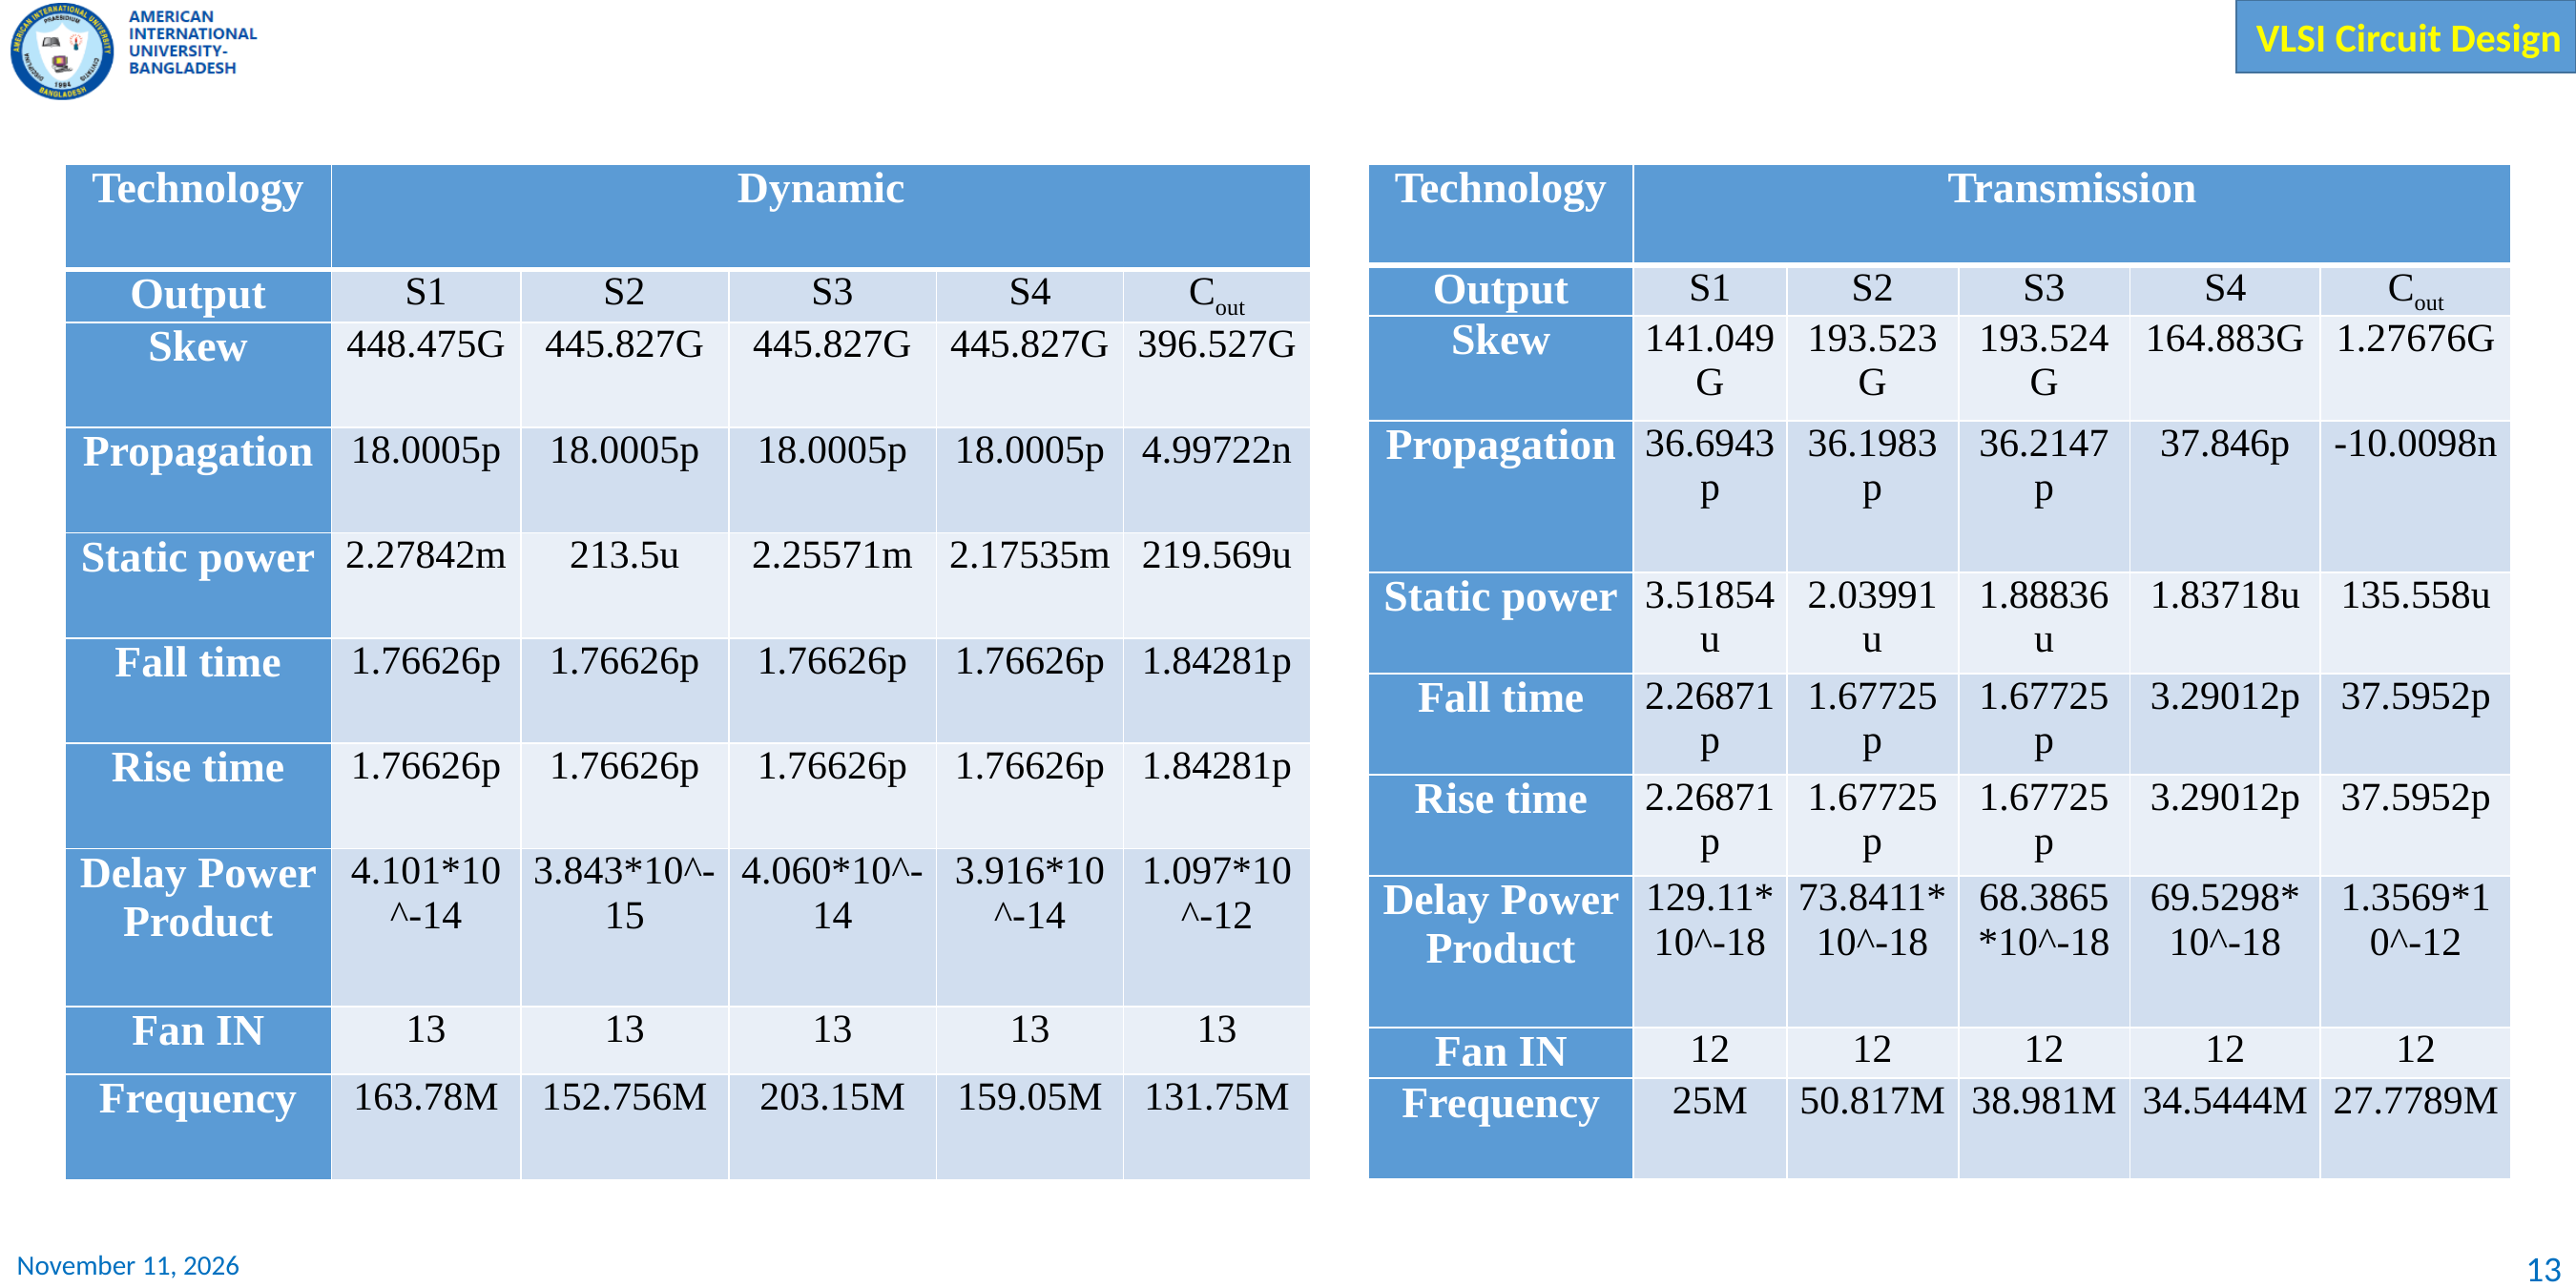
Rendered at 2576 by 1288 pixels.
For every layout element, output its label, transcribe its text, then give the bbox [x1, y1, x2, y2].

table_cell 38.981M [1960, 1079, 2129, 1178]
table_cell 1.76626p [522, 744, 728, 848]
table_cell 36.2147p [1960, 422, 2129, 571]
table_cell 1.76626p [730, 744, 936, 848]
table_cell Fall time [66, 639, 331, 742]
table_cell 13 [332, 1008, 520, 1073]
table_cell Frequency [66, 1075, 331, 1179]
table_cell 4.060*10^-14 [730, 849, 936, 1006]
table_cell 203.15M [730, 1075, 936, 1179]
table_cell Frequency [1369, 1079, 1632, 1178]
table_cell 2.03991u [1788, 573, 1958, 673]
table_cell 1.67725p [1788, 675, 1958, 774]
table_cell 445.827G [937, 323, 1123, 426]
table_cell 2.25571m [730, 533, 936, 637]
table_cell 2.26871p [1634, 675, 1786, 774]
table_cell 1.84281p [1124, 639, 1310, 742]
table_cell Skew [1369, 317, 1632, 420]
slide_number 13 [2369, 1239, 2576, 1285]
table_cell Output [66, 272, 331, 322]
table_cell 73.8411*10^-18 [1788, 877, 1958, 1027]
table_cell 13 [522, 1008, 728, 1073]
picture [0, 3, 265, 104]
table_cell 1.76626p [332, 639, 520, 742]
table_cell 1.76626p [937, 744, 1123, 848]
table_cell 193.523G [1788, 317, 1958, 420]
table_cell 219.569u [1124, 533, 1310, 637]
table_cell Cout [2321, 268, 2510, 315]
table_header Dynamic [332, 165, 1310, 267]
table_cell 1.67725p [1960, 675, 2129, 774]
table_cell 37.5952p [2321, 776, 2510, 875]
table_cell 37.5952p [2321, 675, 2510, 774]
table_cell 1.83718u [2130, 573, 2319, 673]
table_cell 159.05M [937, 1075, 1123, 1179]
table_cell 193.524G [1960, 317, 2129, 420]
table_cell 129.11*10^-18 [1634, 877, 1786, 1027]
table_cell S1 [1634, 268, 1786, 315]
table_cell 152.756M [522, 1075, 728, 1179]
table_cell 1.67725p [1960, 776, 2129, 875]
table_cell 50.817M [1788, 1079, 1958, 1178]
table_cell 1.76626p [730, 639, 936, 742]
table_cell Propagation [1369, 422, 1632, 571]
table_cell 18.0005p [332, 428, 520, 532]
table_cell Fan IN [1369, 1028, 1632, 1077]
table_cell 25M [1634, 1079, 1786, 1178]
table_cell S4 [2130, 268, 2319, 315]
table_cell Static power [1369, 573, 1632, 673]
table_cell Skew [66, 323, 331, 426]
table_cell Rise time [66, 744, 331, 848]
table_cell 1.88836u [1960, 573, 2129, 673]
table_cell 1.76626p [937, 639, 1123, 742]
table_cell S2 [522, 272, 728, 322]
table_cell 1.76626p [332, 744, 520, 848]
table_cell 18.0005p [730, 428, 936, 532]
table_cell -10.0098n [2321, 422, 2510, 571]
table_cell 12 [1788, 1028, 1958, 1077]
table_cell S3 [1960, 268, 2129, 315]
table_cell S4 [937, 272, 1123, 322]
table_cell 445.827G [522, 323, 728, 426]
table_cell Fan IN [66, 1008, 331, 1073]
table_cell 27.7789M [2321, 1079, 2510, 1178]
table_cell 2.17535m [937, 533, 1123, 637]
table_header Technology [66, 165, 331, 267]
table_cell Static power [66, 533, 331, 637]
table_cell 13 [937, 1008, 1123, 1073]
table_cell Output [1369, 268, 1632, 315]
table_cell 18.0005p [522, 428, 728, 532]
table_cell 2.27842m [332, 533, 520, 637]
table_header Technology [1369, 165, 1632, 262]
table_cell 34.5444M [2130, 1079, 2319, 1178]
table_cell 13 [730, 1008, 936, 1073]
table_cell 4.101*10^-14 [332, 849, 520, 1006]
table_cell 141.049G [1634, 317, 1786, 420]
table_cell 13 [1124, 1008, 1310, 1073]
table_cell 12 [1634, 1028, 1786, 1077]
table_cell S3 [730, 272, 936, 322]
table_cell 135.558u [2321, 573, 2510, 673]
table_cell 131.75M [1124, 1075, 1310, 1179]
table_cell Delay Power Product [66, 849, 331, 1006]
table_cell Cout [1124, 272, 1310, 322]
table_cell 2.26871p [1634, 776, 1786, 875]
table_cell 12 [2321, 1028, 2510, 1077]
table_cell Fall time [1369, 675, 1632, 774]
table_cell 12 [1960, 1028, 2129, 1077]
table_cell 164.883G [2130, 317, 2319, 420]
table_cell 448.475G [332, 323, 520, 426]
table_cell 3.51854u [1634, 573, 1786, 673]
table_cell 445.827G [730, 323, 936, 426]
table_cell 163.78M [332, 1075, 520, 1179]
table_cell 3.916*10^-14 [937, 849, 1123, 1006]
table_cell Propagation [66, 428, 331, 532]
table_cell 68.3865*10^-18 [1960, 877, 2129, 1027]
table_cell 1.27676G [2321, 317, 2510, 420]
table_cell S1 [332, 272, 520, 322]
table_cell 3.843*10^-15 [522, 849, 728, 1006]
table_cell 3.29012p [2130, 675, 2319, 774]
table_cell 396.527G [1124, 323, 1310, 426]
table_cell Rise time [1369, 776, 1632, 875]
table_cell 18.0005p [937, 428, 1123, 532]
table_cell 3.29012p [2130, 776, 2319, 875]
table_cell 37.846p [2130, 422, 2319, 571]
table_cell 36.6943p [1634, 422, 1786, 571]
table_cell 36.1983p [1788, 422, 1958, 571]
table_cell 1.76626p [522, 639, 728, 742]
table_cell 12 [2130, 1028, 2319, 1077]
table_cell 1.097*10^-12 [1124, 849, 1310, 1006]
table_cell 4.99722n [1124, 428, 1310, 532]
table_cell 1.67725p [1788, 776, 1958, 875]
table_cell 69.5298*10^-18 [2130, 877, 2319, 1027]
table_cell 213.5u [522, 533, 728, 637]
table_cell S2 [1788, 268, 1958, 315]
table_cell Delay Power Product [1369, 877, 1632, 1027]
table_header Transmission [1634, 165, 2510, 262]
table_cell 1.3569*10^-12 [2321, 877, 2510, 1027]
table_cell 1.84281p [1124, 744, 1310, 848]
